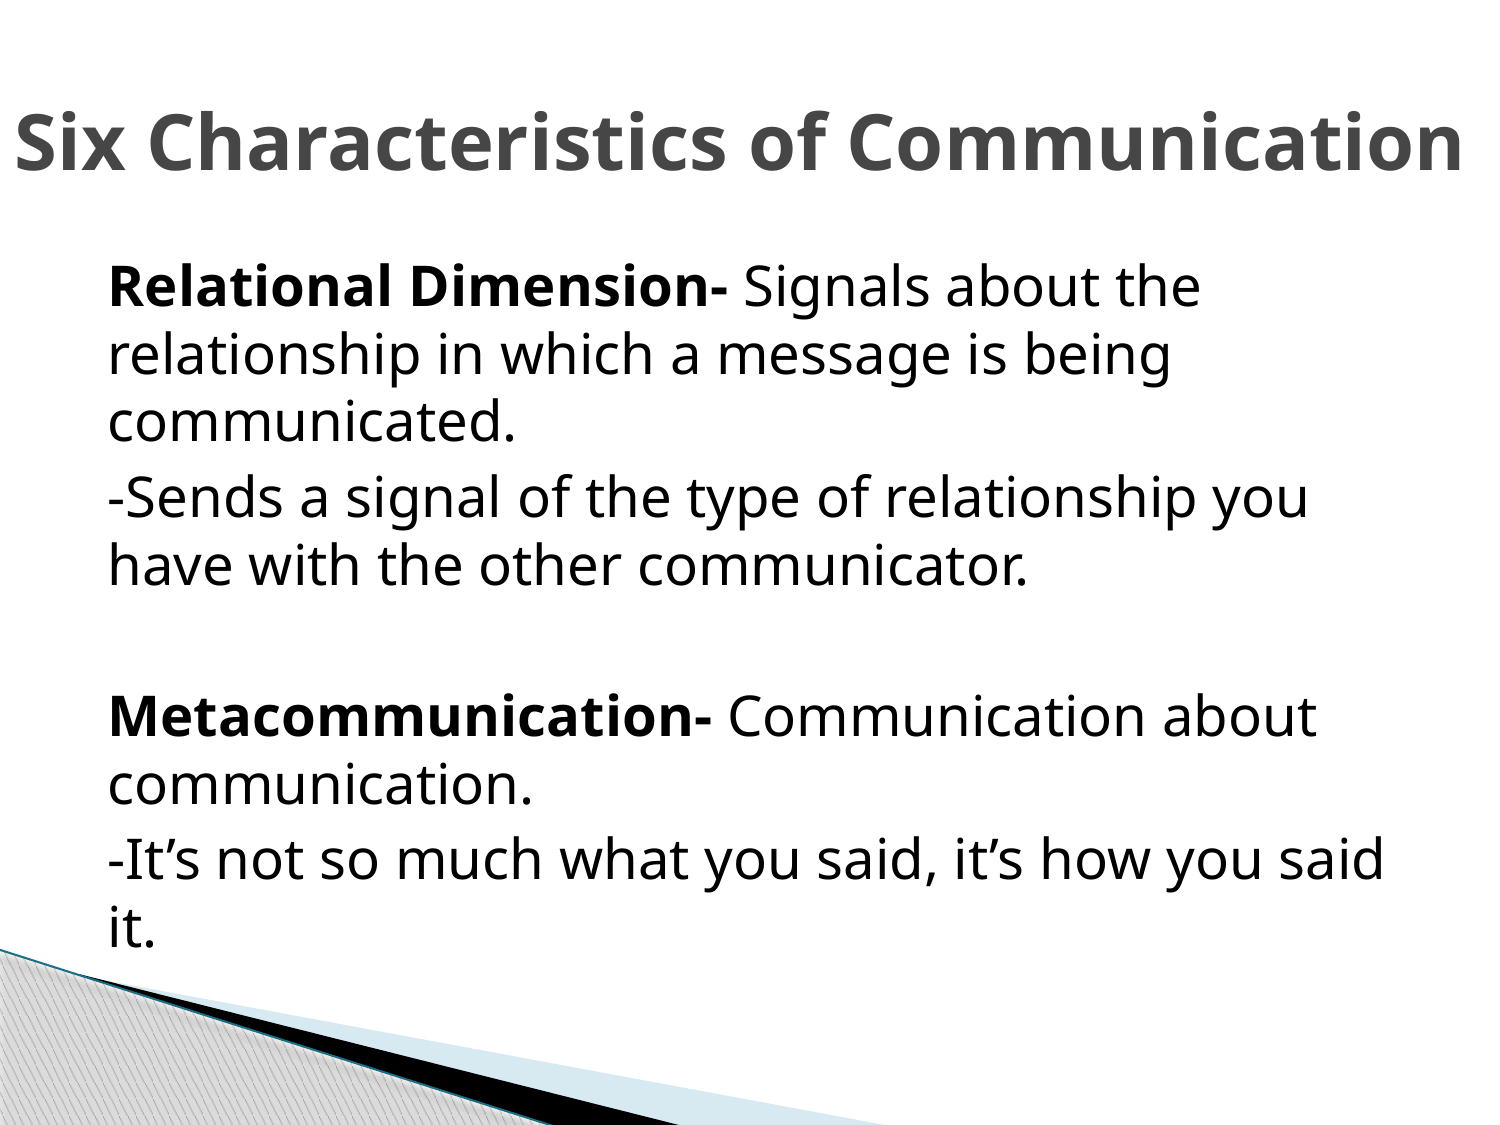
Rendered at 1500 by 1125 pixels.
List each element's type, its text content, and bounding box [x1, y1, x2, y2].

list Relational Dimension- Signals about the relationship in which a message is being communicated. -Sends a signal of the type of relationship you have with the other communicator. Metacommunication- Communication about communication. -It’s not so much what you said, it’s how you said it. [75, 243, 1425, 986]
title Six Characteristics of Communication [0, 45, 1500, 233]
